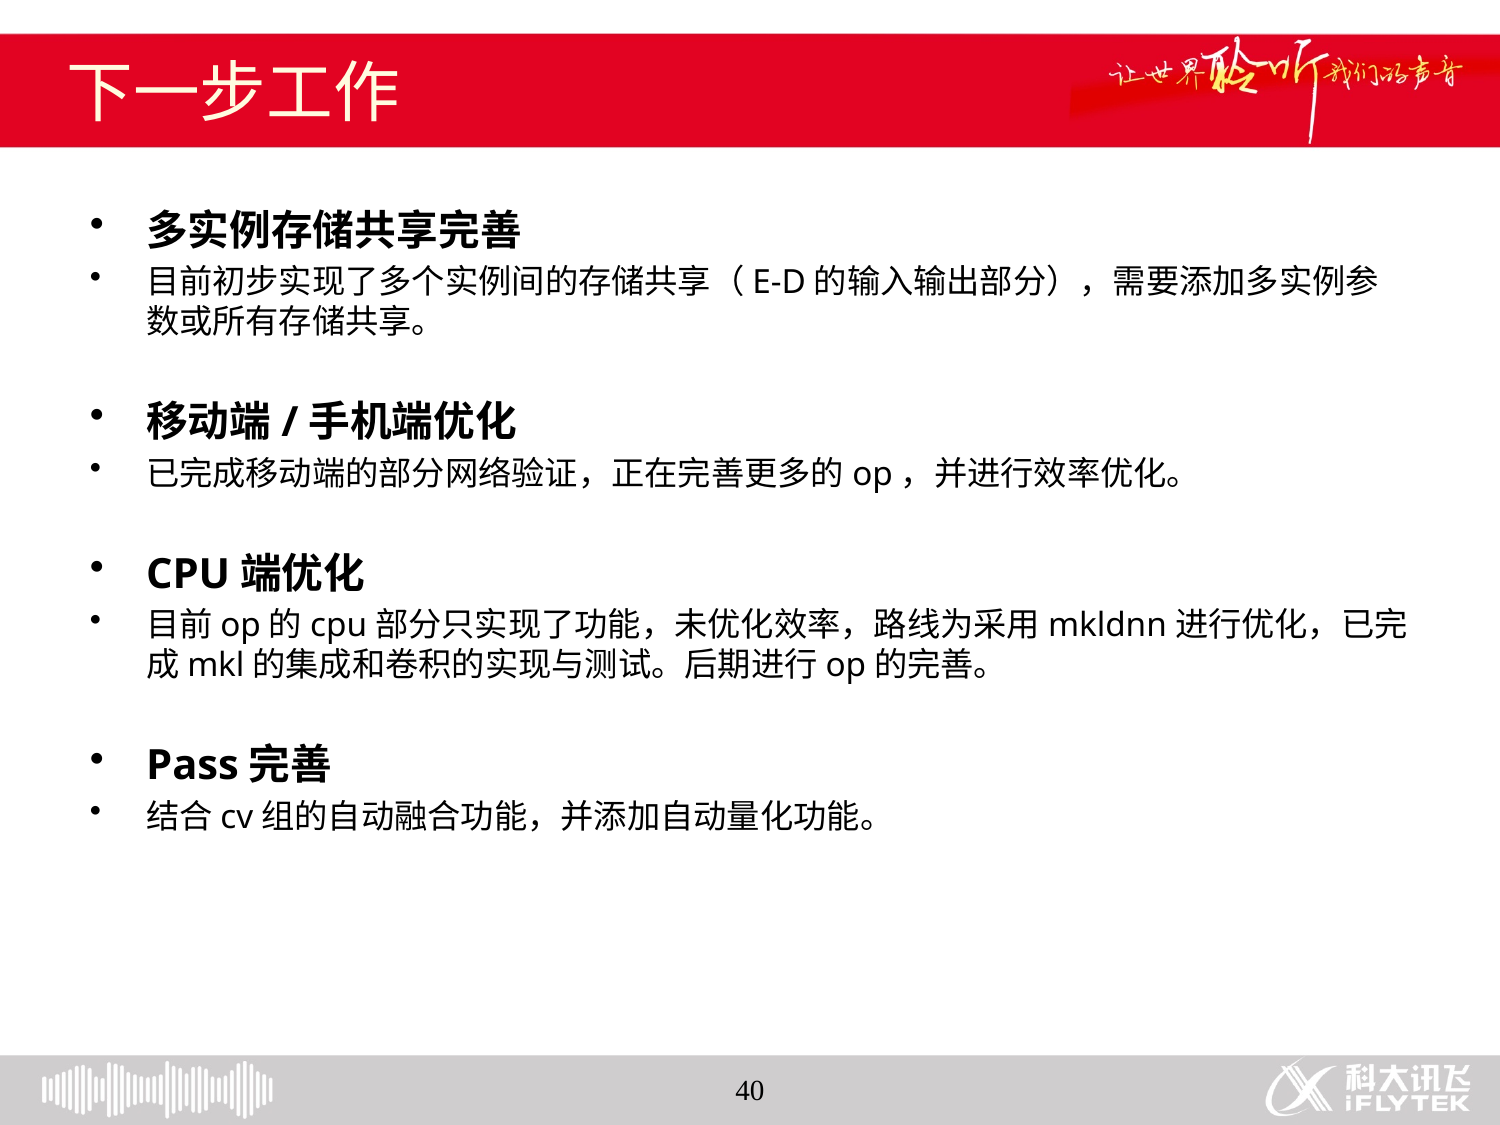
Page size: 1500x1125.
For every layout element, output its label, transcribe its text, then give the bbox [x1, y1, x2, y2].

picture [0, 0, 1500, 1125]
list 多实例存储共享完善 目前初步实现了多个实例间的存储共享（E-D的输入输出部分），需要添加多实例参数或所有存储共享。 移动端/手机端优化 已完成移动端的部分网络验证，正在完善更多的op，并进行效率优化。 CPU端优化 目前op的cpu部分只实现了功能，未优化效率，路线为采用mkldnn进行优化，已完成mkl的集成和卷积的实现与测试。后期进行op的完善。 Pass完善 结合cv组的自动融合功能，并添加自动量化功能。 [75, 196, 1425, 1005]
title 下一步工作 [51, 30, 774, 149]
footer 40 [512, 1058, 988, 1119]
